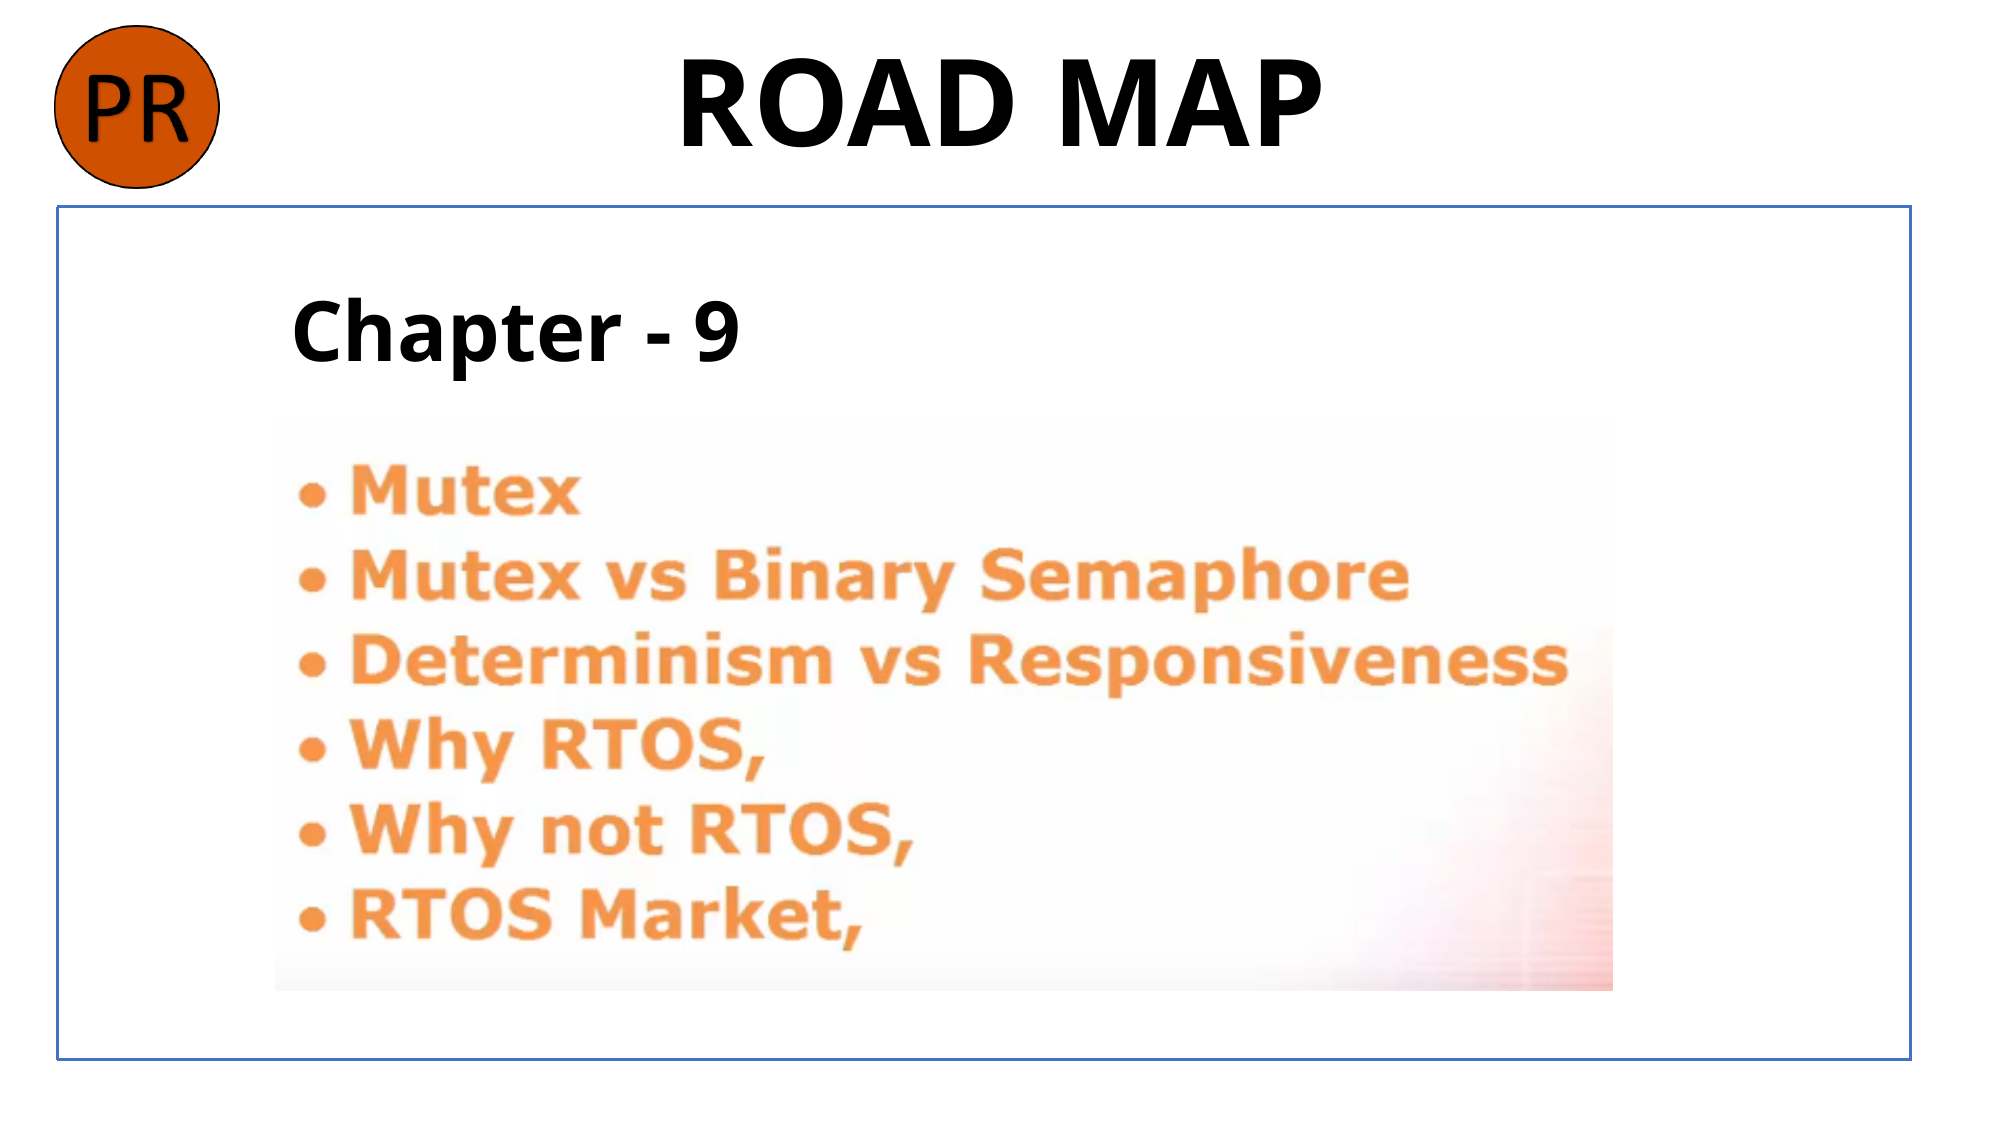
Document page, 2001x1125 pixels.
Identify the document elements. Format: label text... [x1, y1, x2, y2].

picture [274, 421, 1613, 991]
text_box Chapter - 9 [274, 241, 1775, 388]
title ROAD MAP [249, 34, 1750, 181]
picture [47, 20, 224, 194]
